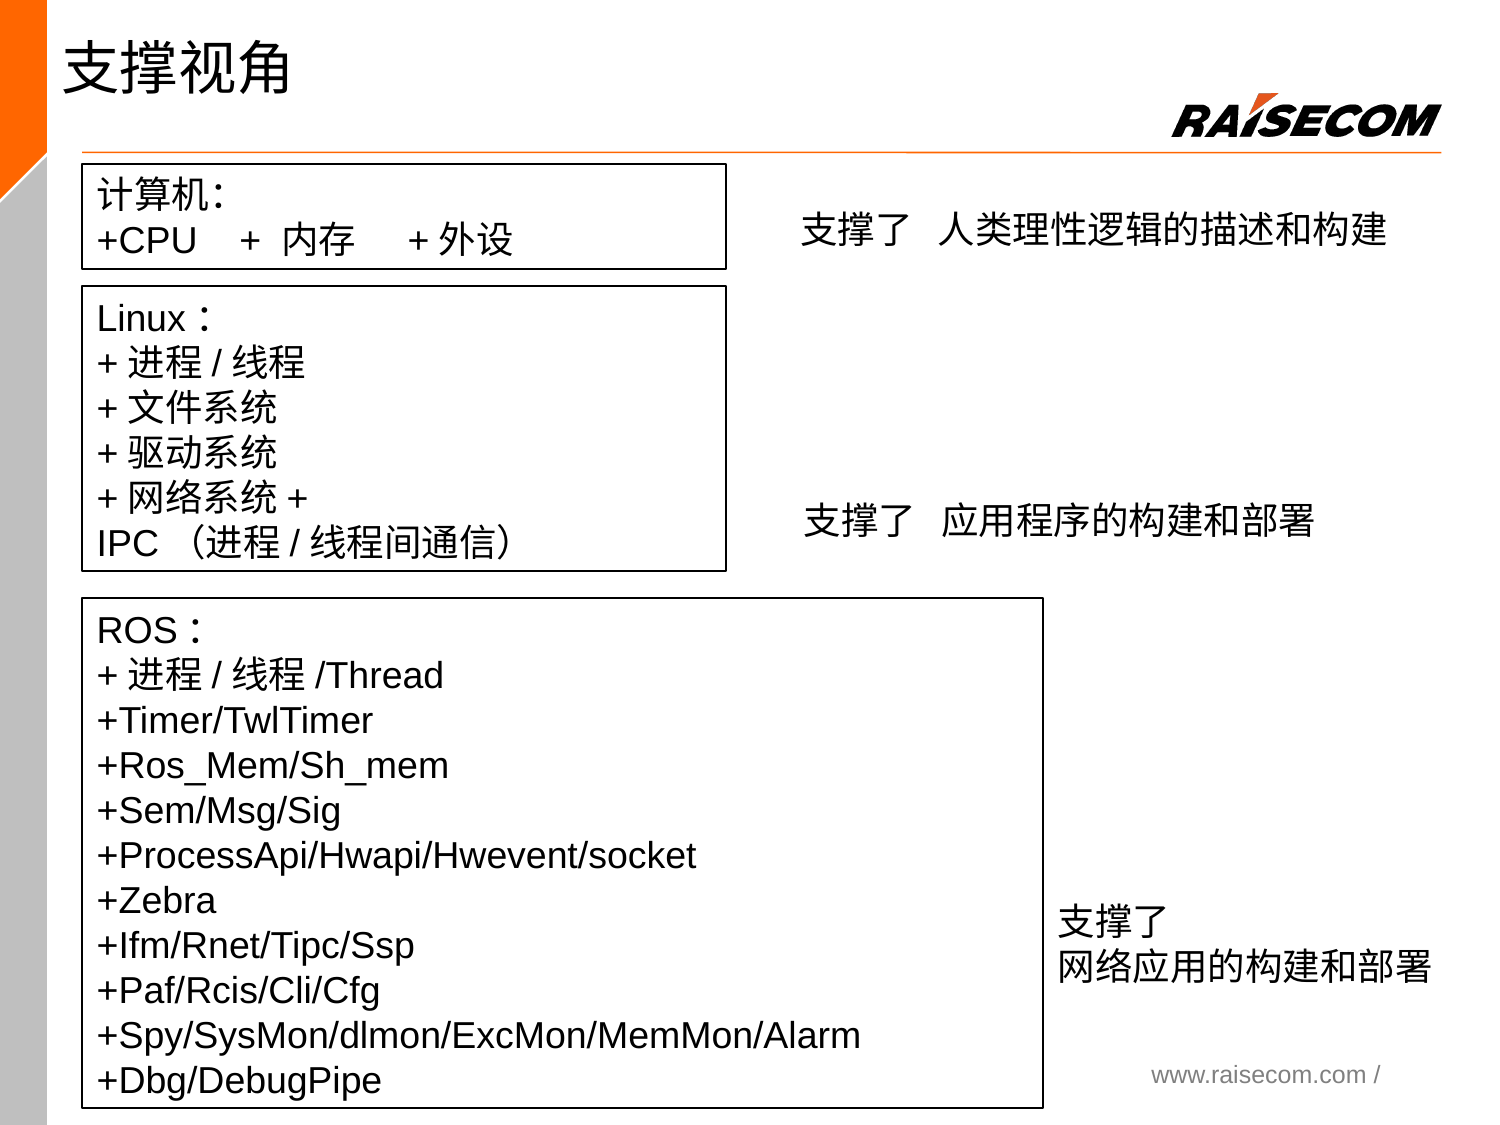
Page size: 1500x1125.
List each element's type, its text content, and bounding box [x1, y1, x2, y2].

picture [1171, 109, 1442, 137]
text_box Linux： +进程/线程 +文件系统 +驱动系统 +网络系统+ IPC（进程/线程间通信） [81, 286, 727, 572]
text_box 支撑了 网络应用的构建和部署 [1042, 890, 1477, 996]
text_box 支撑了 应用程序的构建和部署 [788, 490, 1371, 550]
text_box 支撑视角 [46, 23, 1465, 109]
text_box ROS： +进程/线程/Thread +Timer/TwlTimer +Ros_Mem/Sh_mem +Sem/Msg/Sig +ProcessApi/Hwapi/Hwevent/socket +Zebra +Ifm/Rnet/Tipc/Ssp +Paf/Rcis/Cli/Cfg +Spy/SysMon/dlmon/ExcMon/MemMon/Alarm +Dbg/DebugPipe [81, 598, 1043, 1108]
text_box 支撑了 人类理性逻辑的描述和构建 [785, 199, 1442, 259]
text_box 计算机： +CPU + 内存 +外设 [81, 163, 727, 269]
